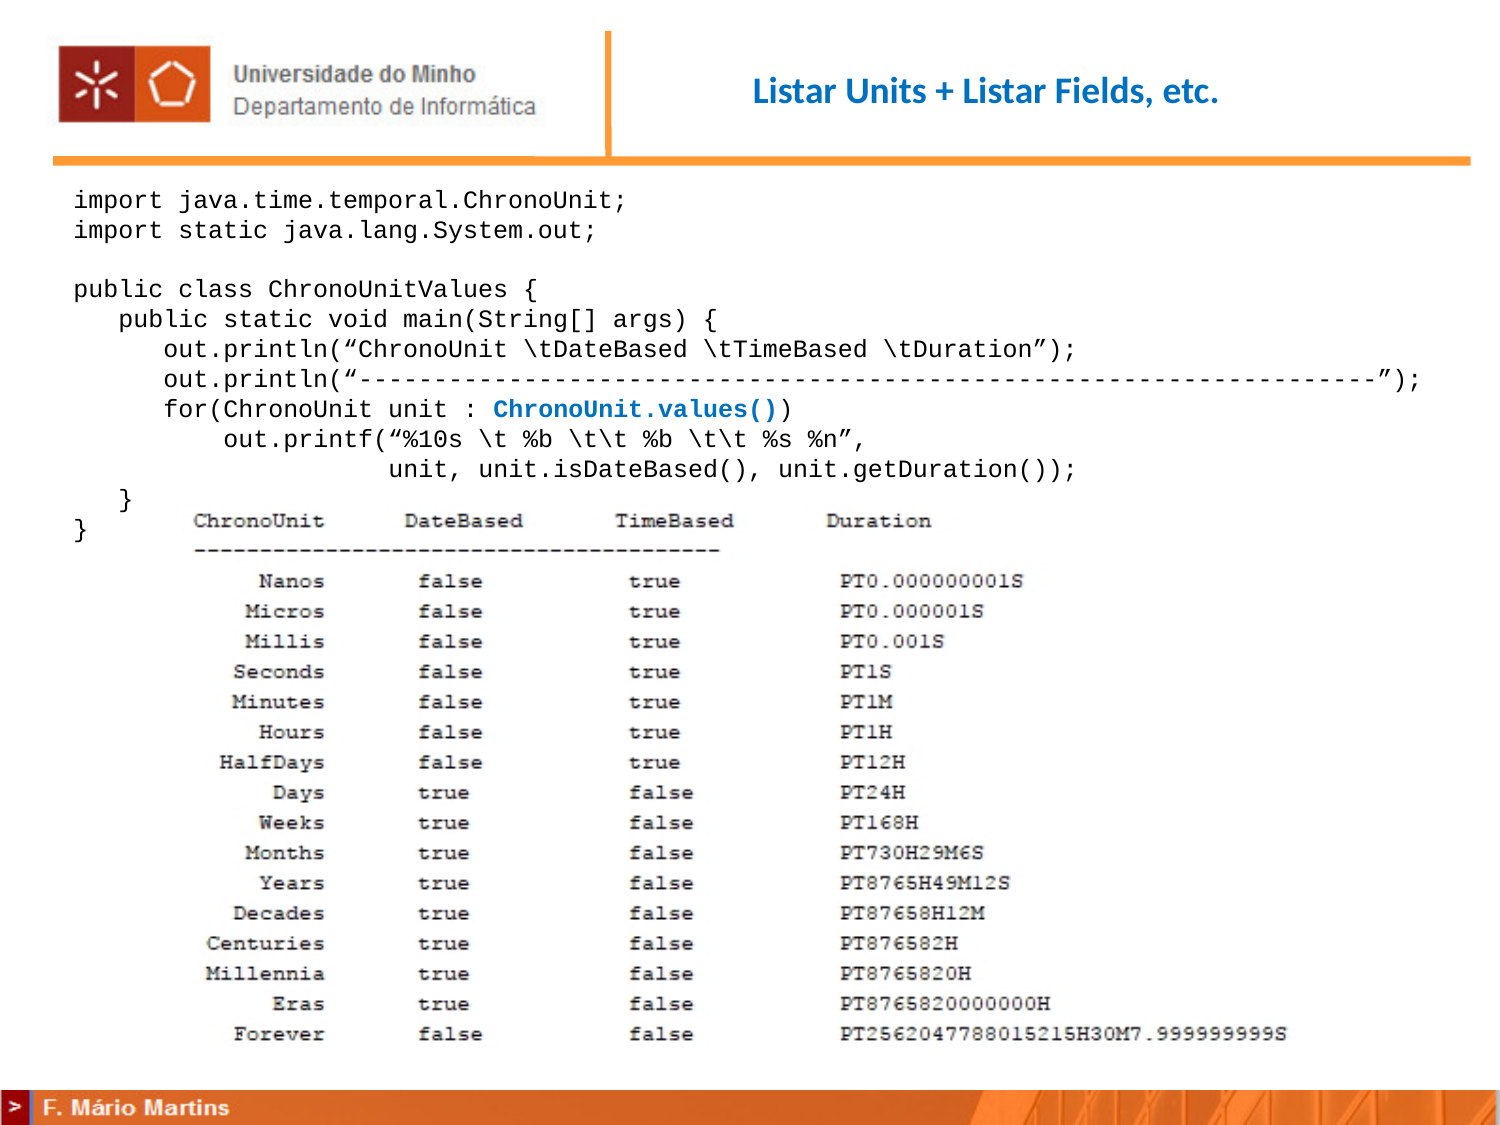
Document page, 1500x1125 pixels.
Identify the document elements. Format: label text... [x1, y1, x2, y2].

picture [46, 34, 587, 136]
text_box import java.time.temporal.ChronoUnit; import static java.lang.System.out; public class ChronoUnitValues { public static void main(String[] args) { out.println(“ChronoUnit \tDateBased \tTimeBased \tDuration”); out.println(“--------------------------------------------------------------------”); for(ChronoUnit unit : ChronoUnit.values()) out.printf(“%10s \t %b \t\t %b \t\t %s %n”, unit, unit.isDateBased(), unit.getDuration()); } } [58, 175, 1453, 550]
text_box Listar Units + Listar Fields, etc. [738, 58, 1278, 119]
text_box [856, 54, 1459, 120]
picture [175, 503, 1301, 1052]
picture [0, 1090, 1500, 1125]
text_box [643, 54, 856, 120]
